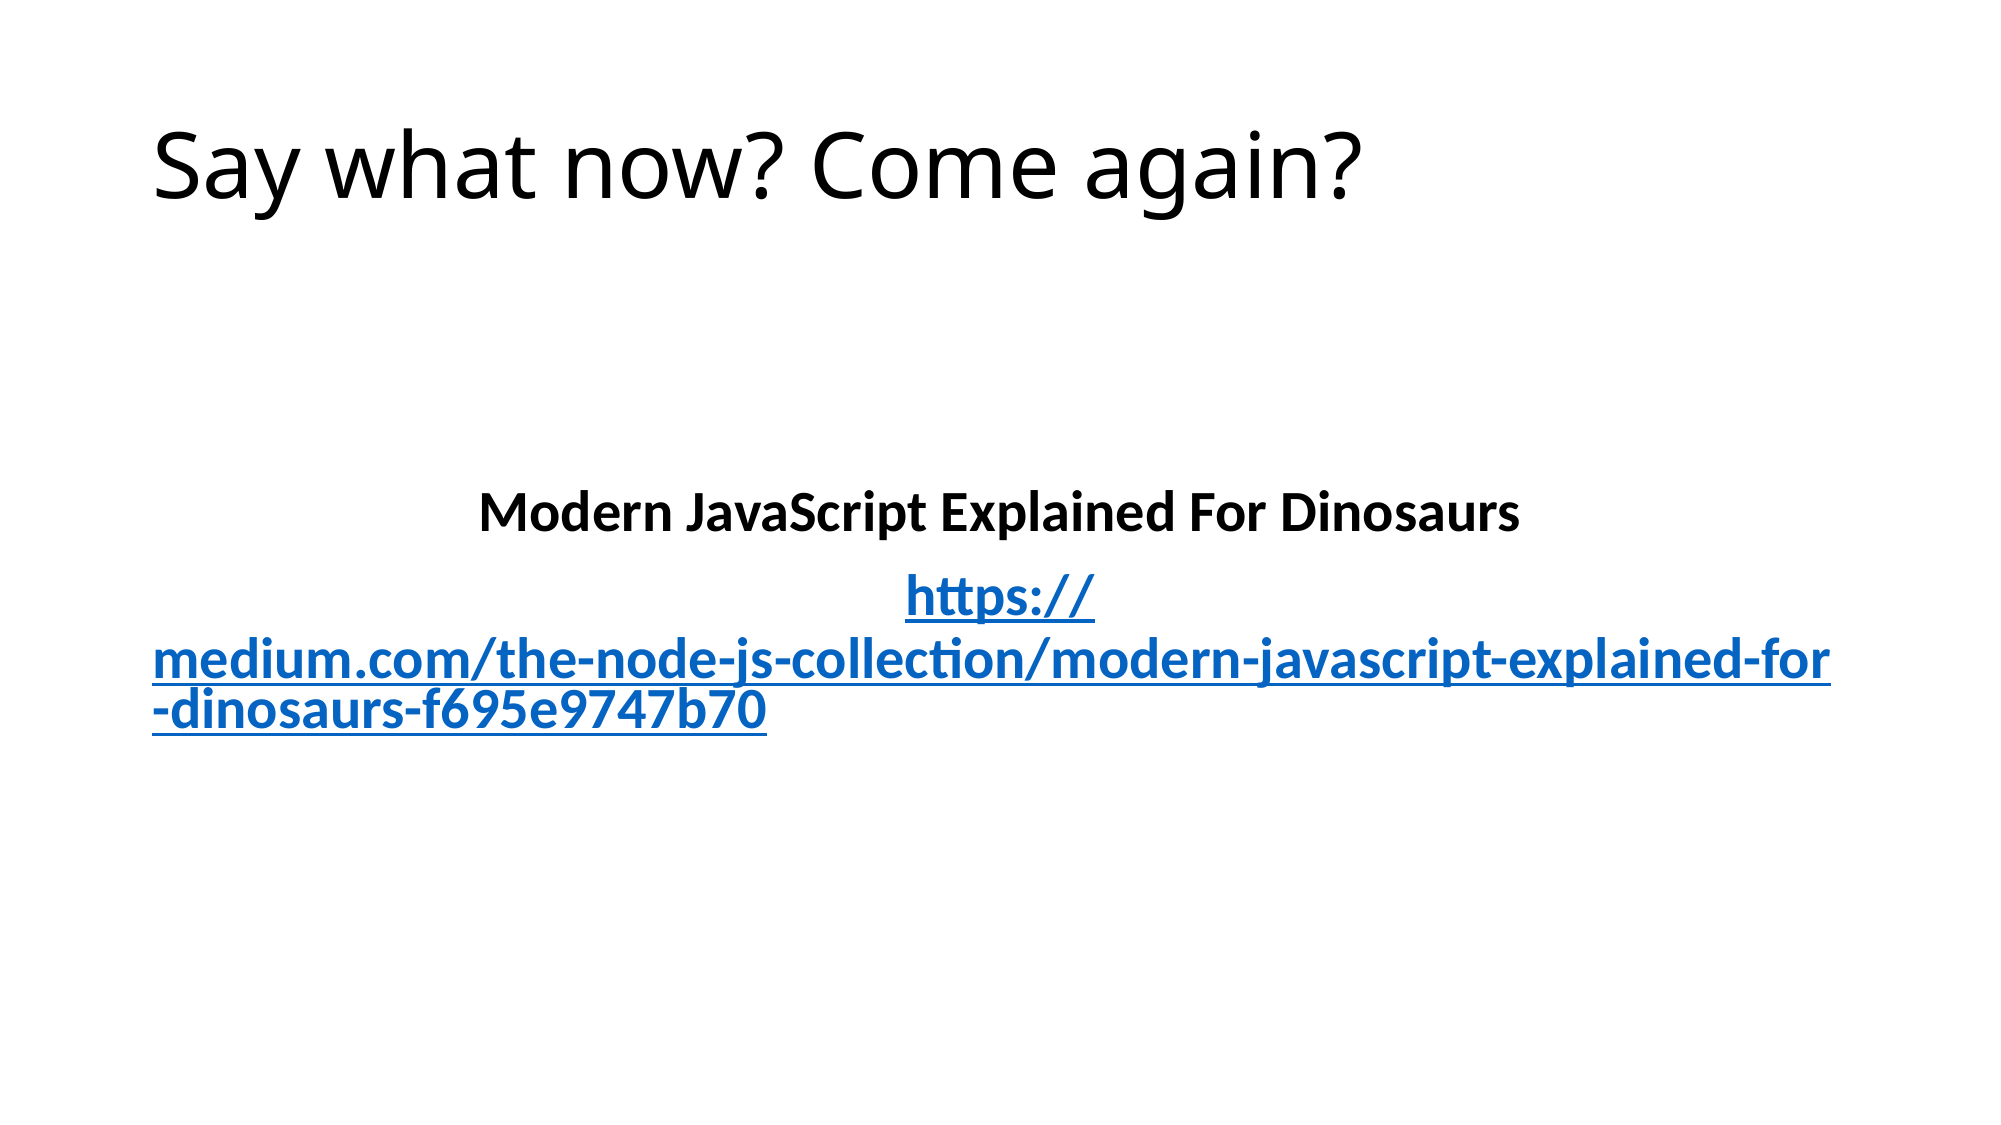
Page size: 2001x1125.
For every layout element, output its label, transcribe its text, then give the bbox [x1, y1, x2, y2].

title Say what now? Come again? [137, 59, 1863, 278]
list Modern JavaScript Explained For Dinosaurs https://medium.com/the-node-js-collection/modern-javascript-explained-for-dinosaurs-f695e9747b70 [137, 299, 1863, 1014]
